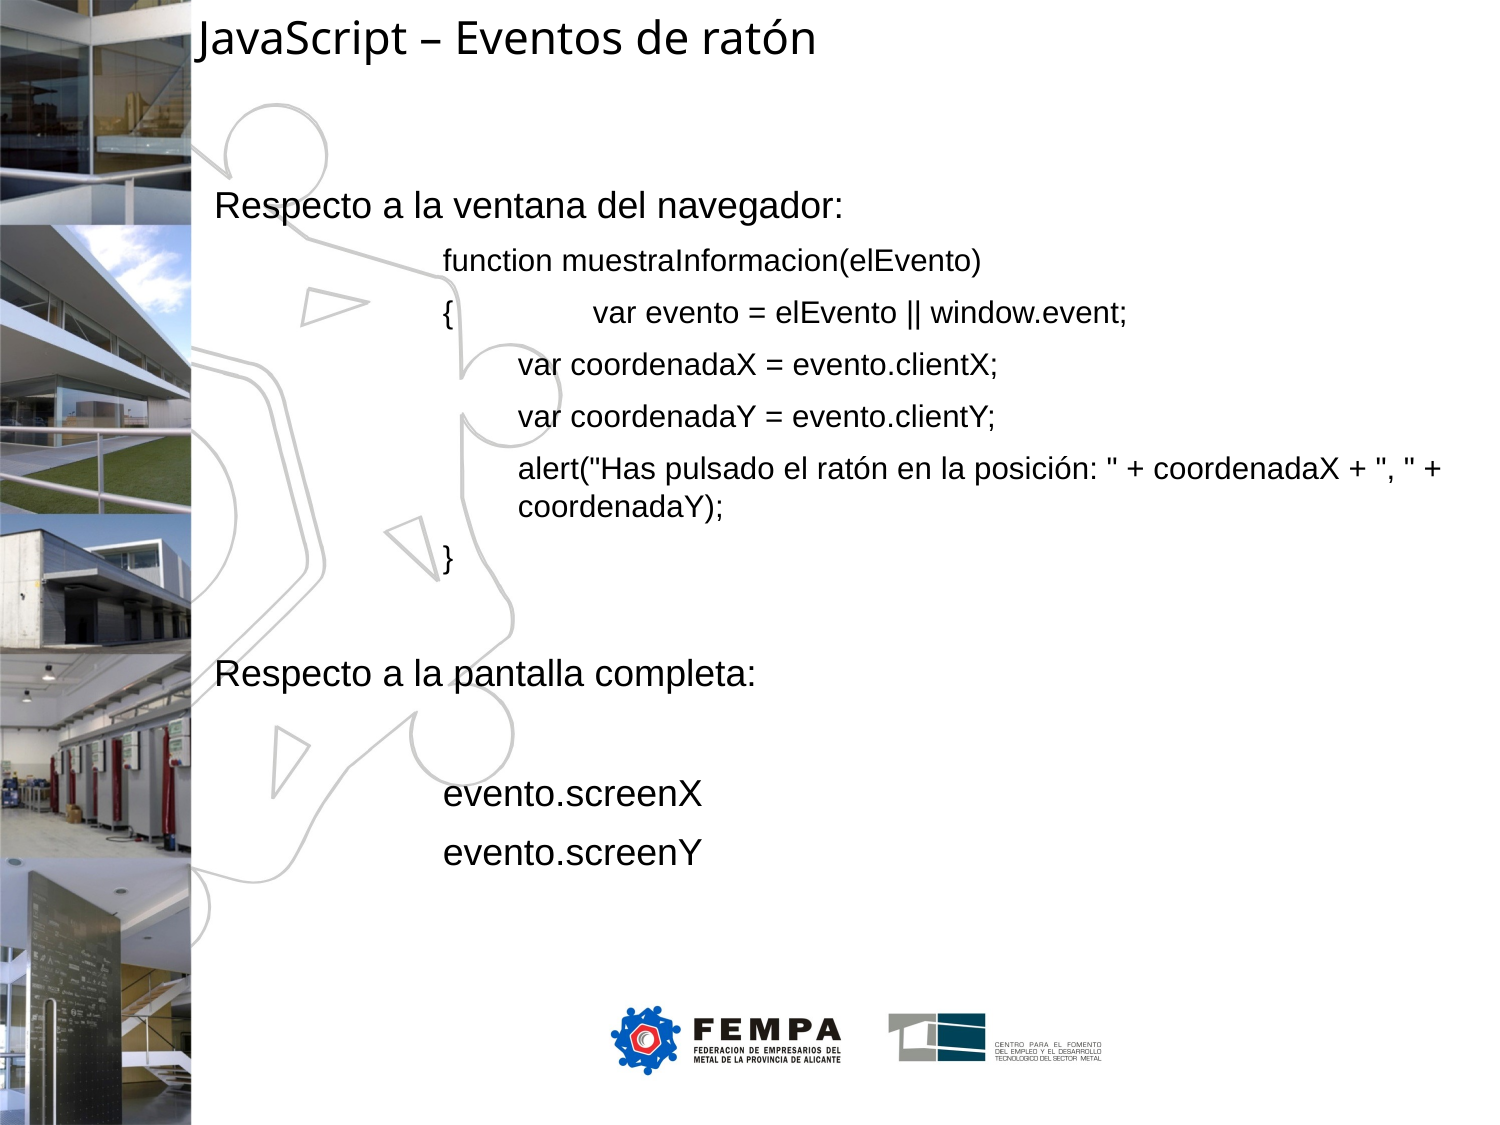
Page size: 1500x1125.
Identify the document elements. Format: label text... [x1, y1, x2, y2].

list JavaScript – Eventos de ratón [183, 1, 1436, 67]
text_box [73, 230, 206, 295]
picture [0, 0, 1500, 1125]
text_box Respecto a la ventana del navegador: function muestraInformacion(elEvento) { var evento = elEvento || window.event; var coordenadaX = evento.clientX; var coordenadaY = evento.clientY; alert("Has pulsado el ratón en la posición: " + coordenadaX + ", " + coordenadaY); } Respecto a la pantalla completa: evento.screenX evento.screenY [206, 113, 1467, 966]
